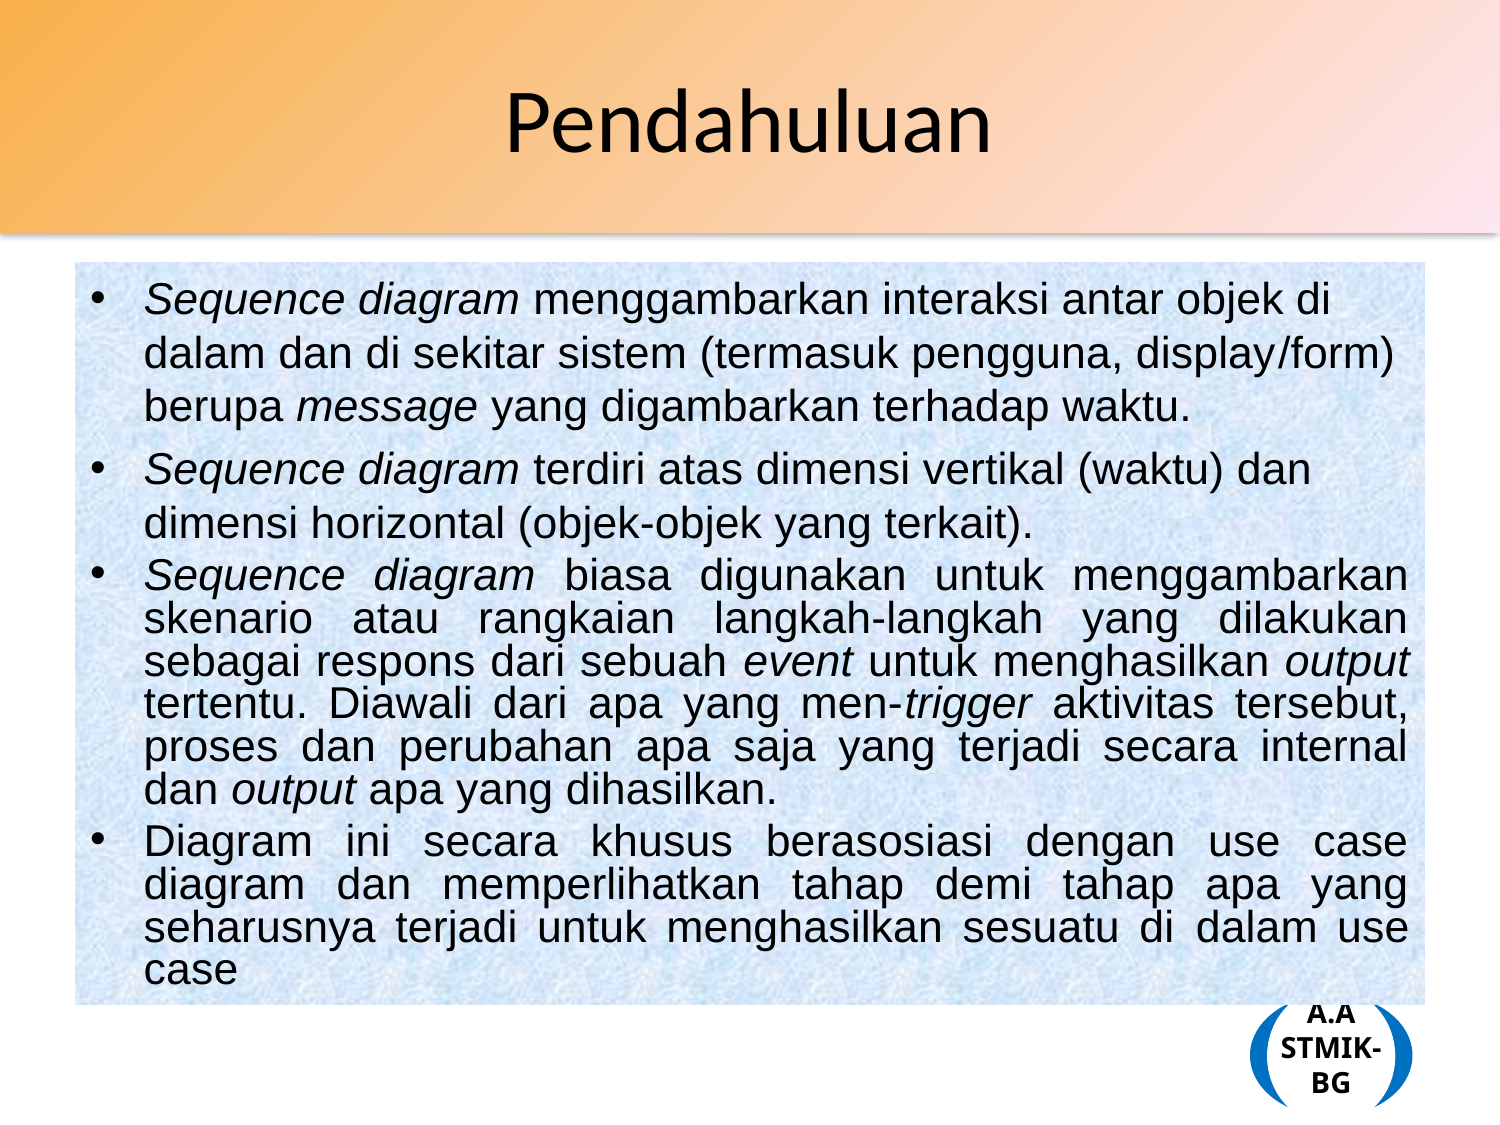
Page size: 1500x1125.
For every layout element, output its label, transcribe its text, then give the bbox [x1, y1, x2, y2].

title Pendahuluan [0, 0, 1500, 233]
list Sequence diagram menggambarkan interaksi antar objek di dalam dan di sekitar sistem (termasuk pengguna, display/form) berupa message yang digambarkan terhadap waktu. Sequence diagram terdiri atas dimensi vertikal (waktu) dan dimensi horizontal (objek-objek yang terkait). Sequence diagram biasa digunakan untuk menggambarkan skenario atau rangkaian langkah-langkah yang dilakukan sebagai respons dari sebuah event untuk menghasilkan output tertentu. Diawali dari apa yang men-trigger aktivitas tersebut, proses dan perubahan apa saja yang terjadi secara internal dan output apa yang dihasilkan. Diagram ini secara khusus berasosiasi dengan use case diagram dan memperlihatkan tahap demi tahap apa yang seharusnya terjadi untuk menghasilkan sesuatu di dalam use case [75, 262, 1425, 1005]
